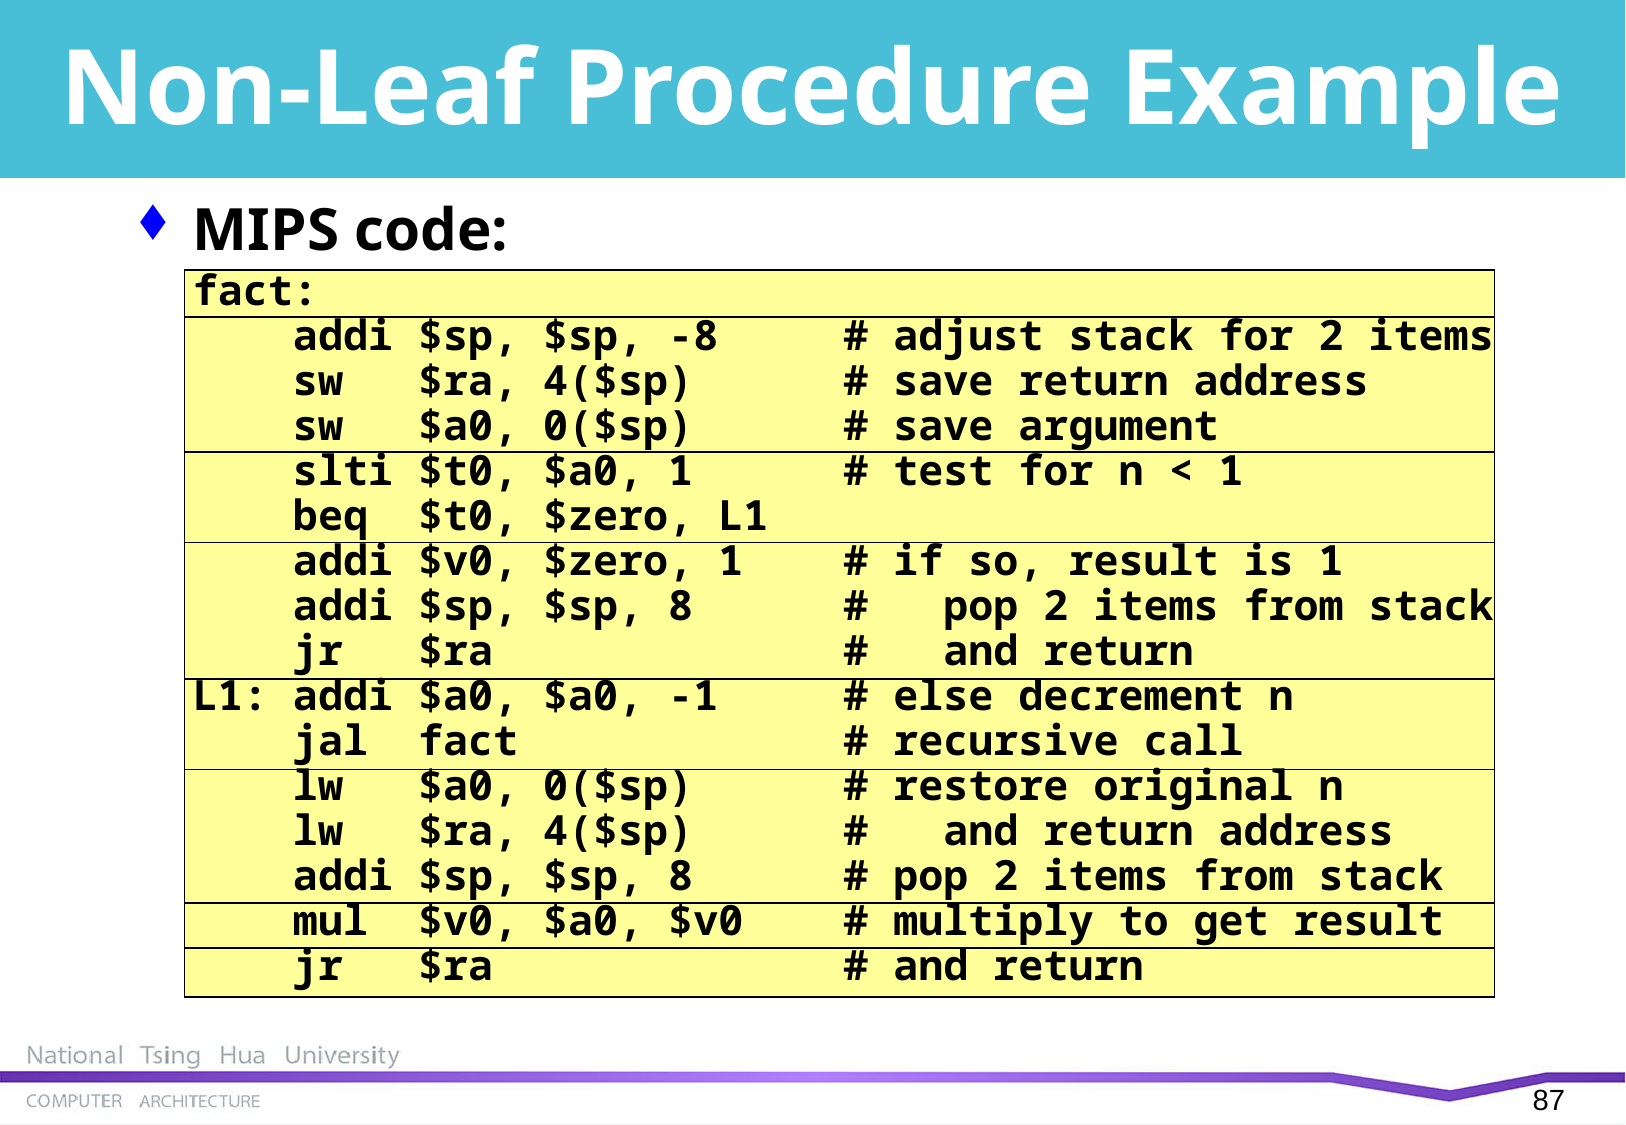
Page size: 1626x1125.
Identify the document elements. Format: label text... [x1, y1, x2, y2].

picture [0, 0, 1626, 1125]
list MIPS code: fact: addi $sp, $sp, -8 # adjust stack for 2 items sw $ra, 4($sp) # save return address sw $a0, 0($sp) # save argument slti $t0, $a0, 1 # test for n < 1 beq $t0, $zero, L1 addi $v0, $zero, 1 # if so, result is 1 addi $sp, $sp, 8 # pop 2 items from stack jr $ra # and return L1: addi $a0, $a0, -1 # else decrement n jal fact # recursive call lw $a0, 0($sp) # restore original n lw $ra, 4($sp) # and return address addi $sp, $sp, 8 # pop 2 items from stack mul $v0, $a0, $v0 # multiply to get result jr $ra # and return [121, 192, 1539, 1031]
title Non-Leaf Procedure Example [0, 19, 1625, 167]
slide_number 86 [1241, 1060, 1581, 1125]
